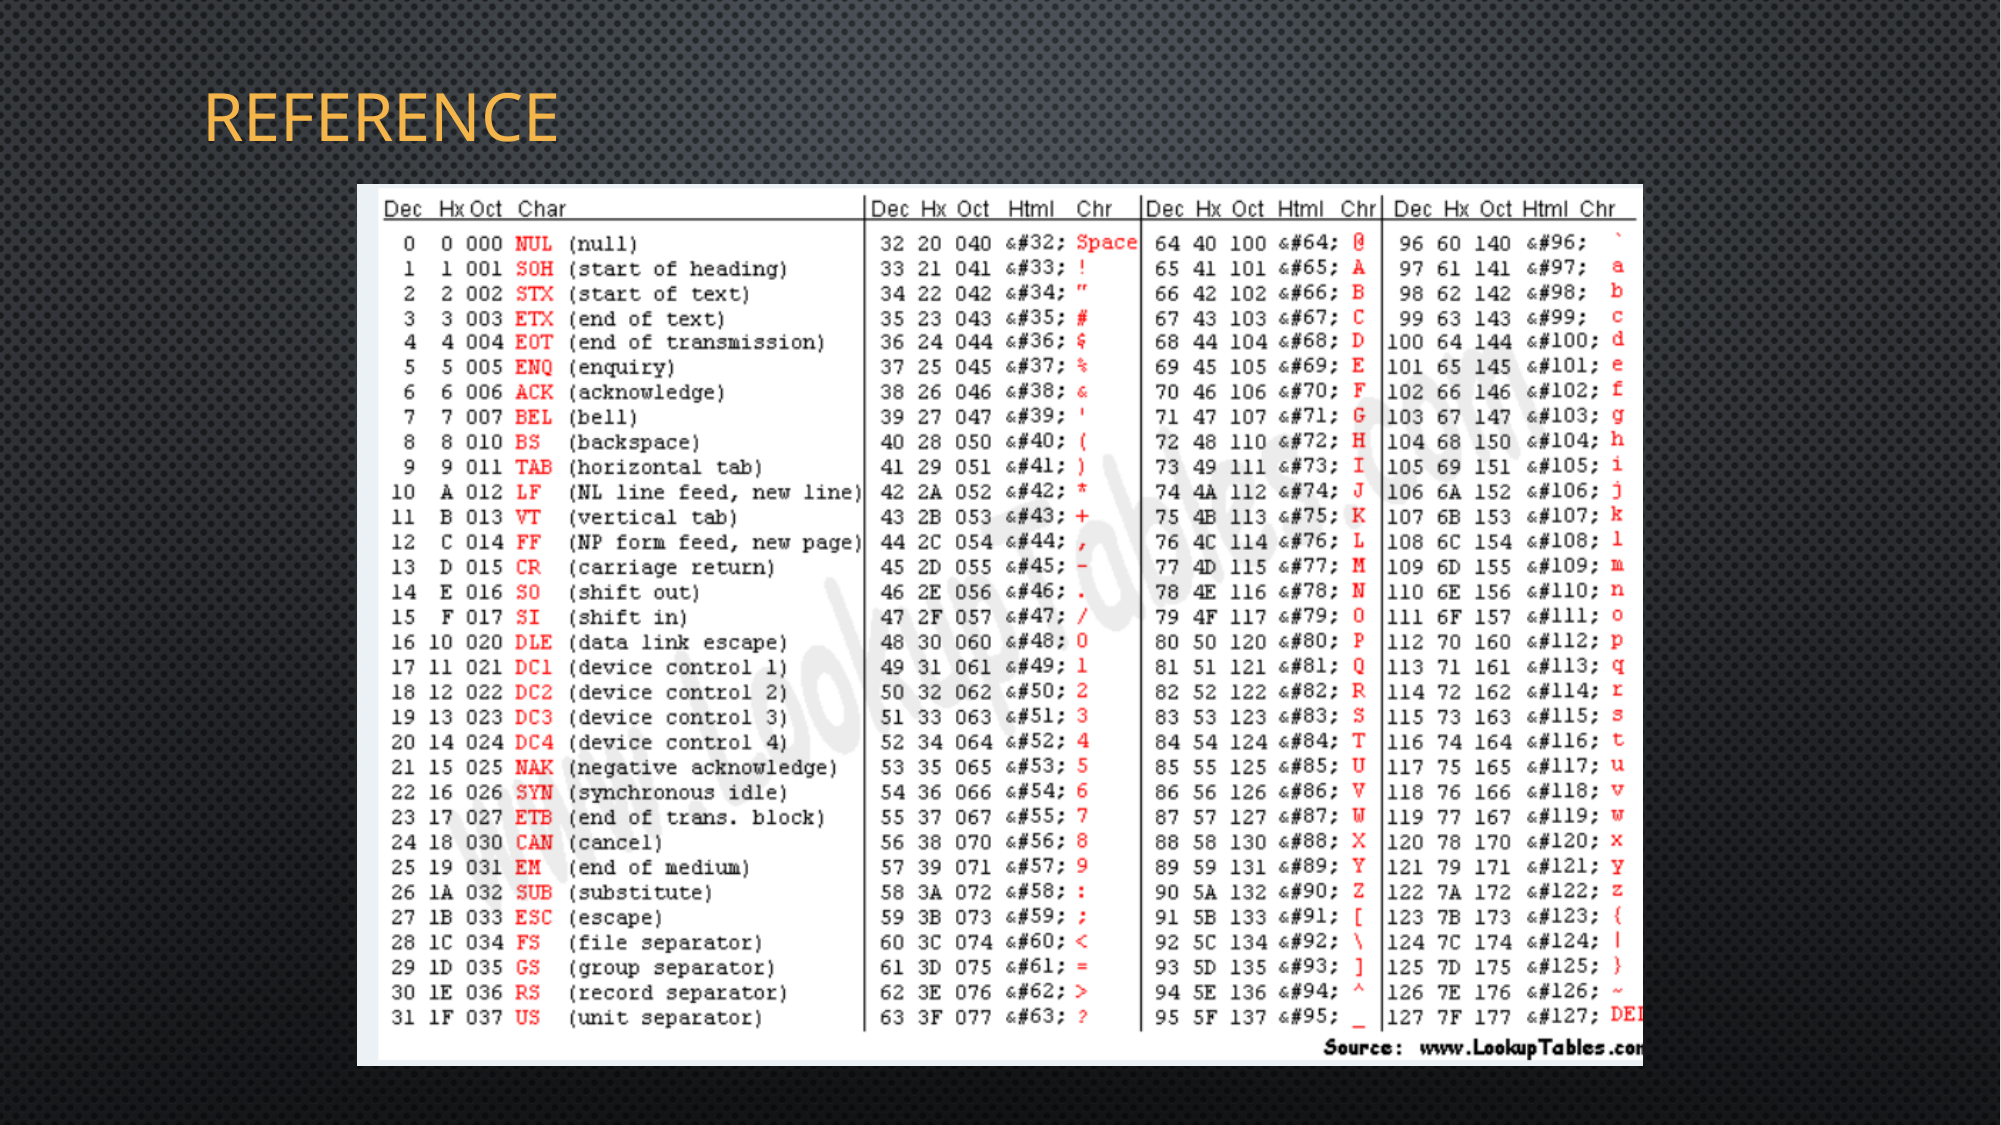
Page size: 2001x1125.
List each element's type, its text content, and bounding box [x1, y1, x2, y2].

title REFERENCE [187, 45, 1813, 185]
picture [0, 0, 2001, 1125]
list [356, 184, 1643, 1066]
